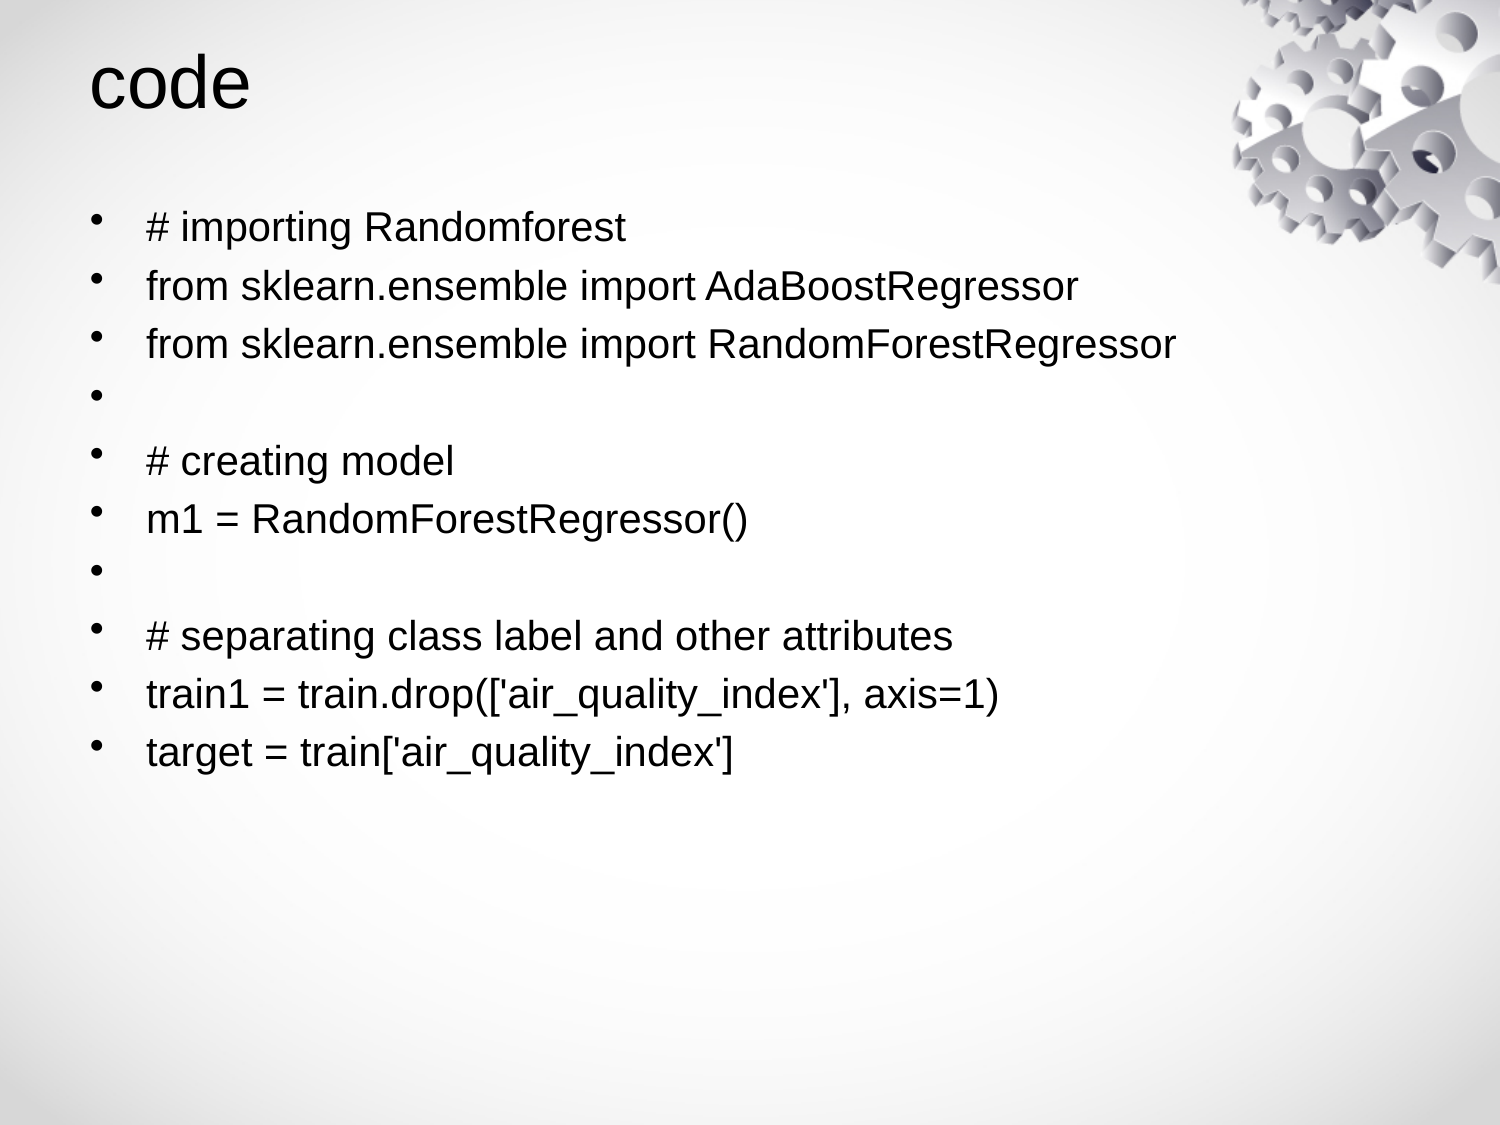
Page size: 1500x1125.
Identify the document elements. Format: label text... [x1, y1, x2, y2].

picture [0, 0, 1500, 1125]
list # importing Randomforest from sklearn.ensemble import AdaBoostRegressor from sklearn.ensemble import RandomForestRegressor # creating model m1 = RandomForestRegressor() # separating class label and other attributes train1 = train.drop(['air_quality_index'], axis=1) target = train['air_quality_index'] [74, 192, 1426, 1006]
title code [74, 30, 1426, 127]
